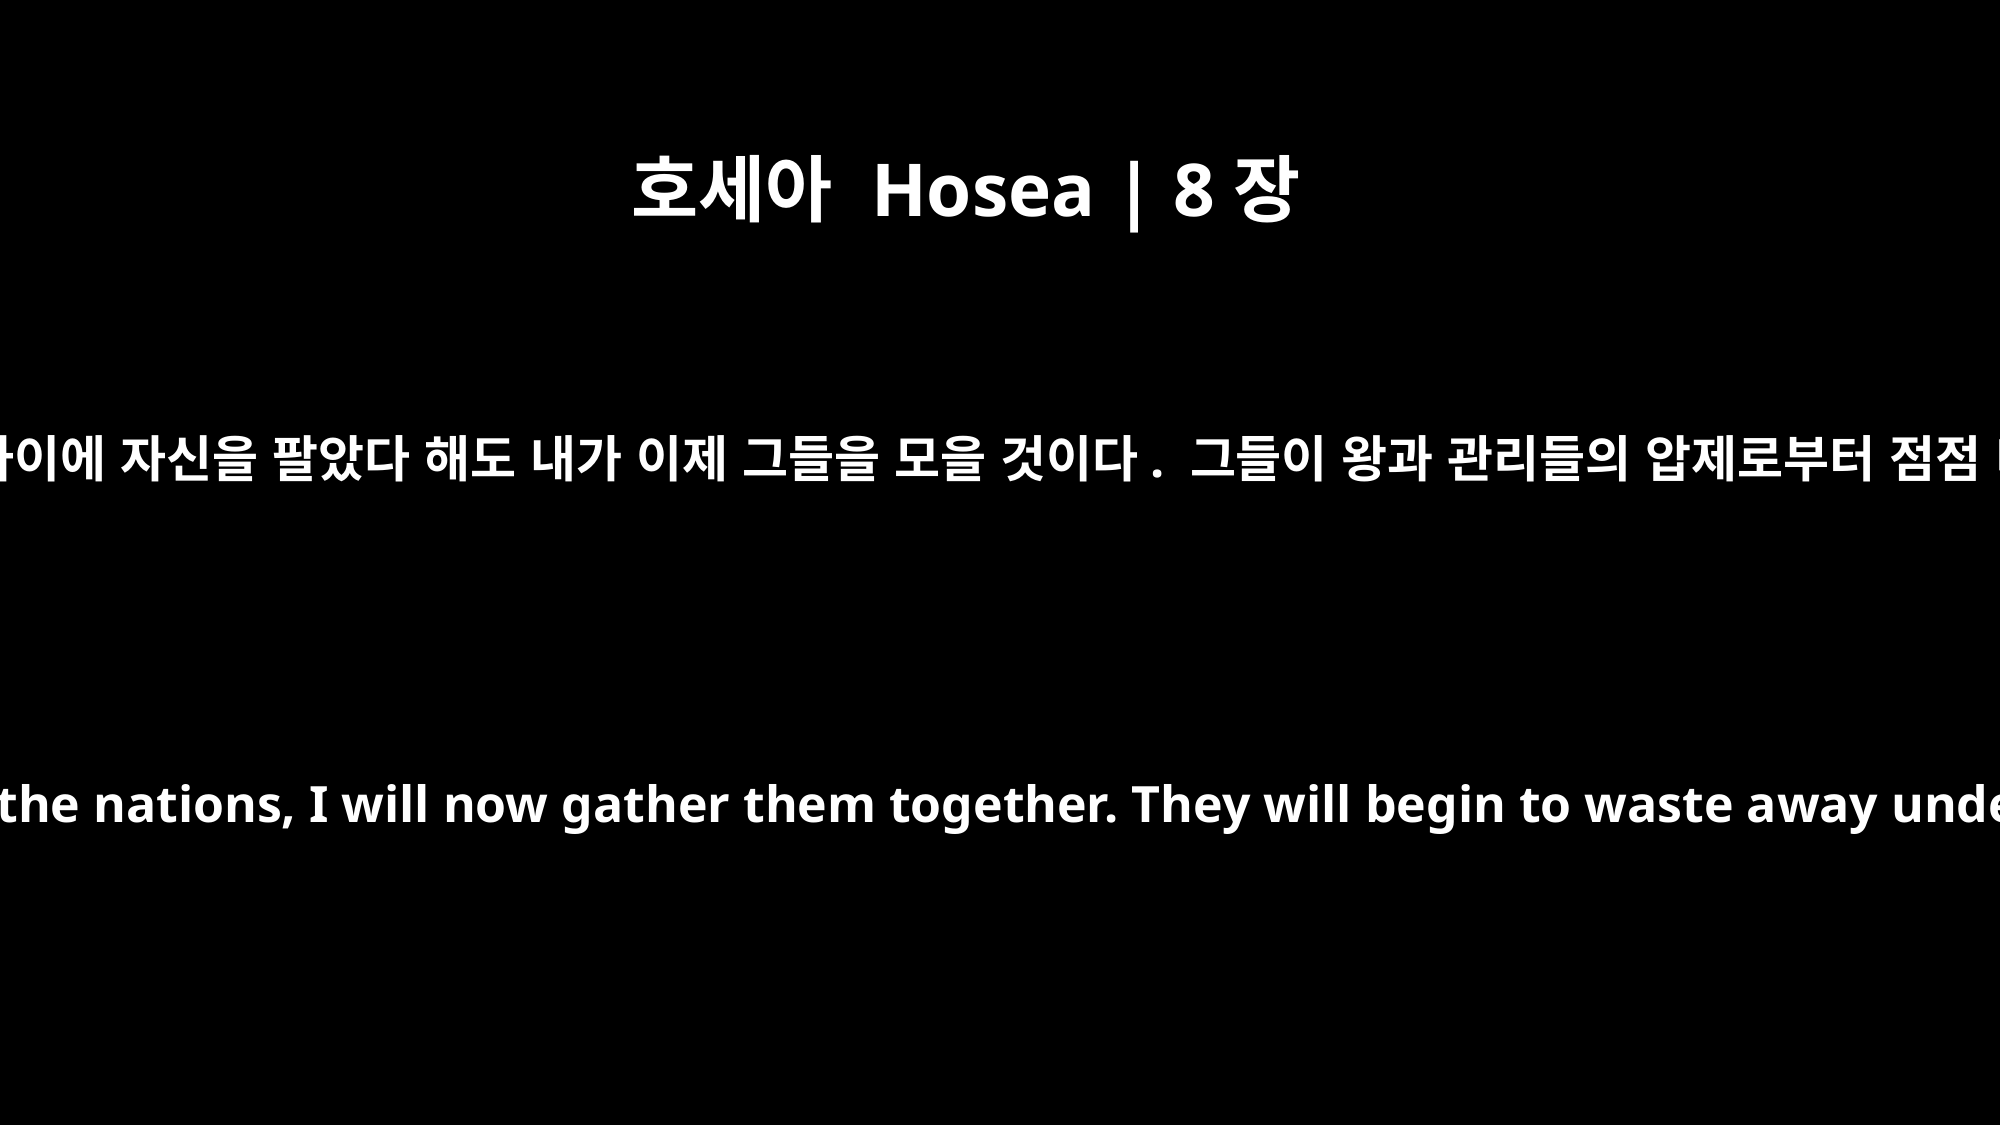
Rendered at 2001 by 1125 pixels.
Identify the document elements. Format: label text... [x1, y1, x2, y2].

text_box 호세아 Hosea | 8장 [616, 136, 1316, 239]
text_box 10 또한 그들이 민족들 사이에 자신을 팔았다 해도 내가 이제 그들을 모을 것이다. 그들이 왕과 관리들의 압제로부터 점점 더럽혀질 것이다. [0, 359, 2000, 495]
text_box Although they have sold themselves among the nations, I will now gather them together. They will begin to waste away under the oppression of the mighty king. [0, 764, 2000, 840]
